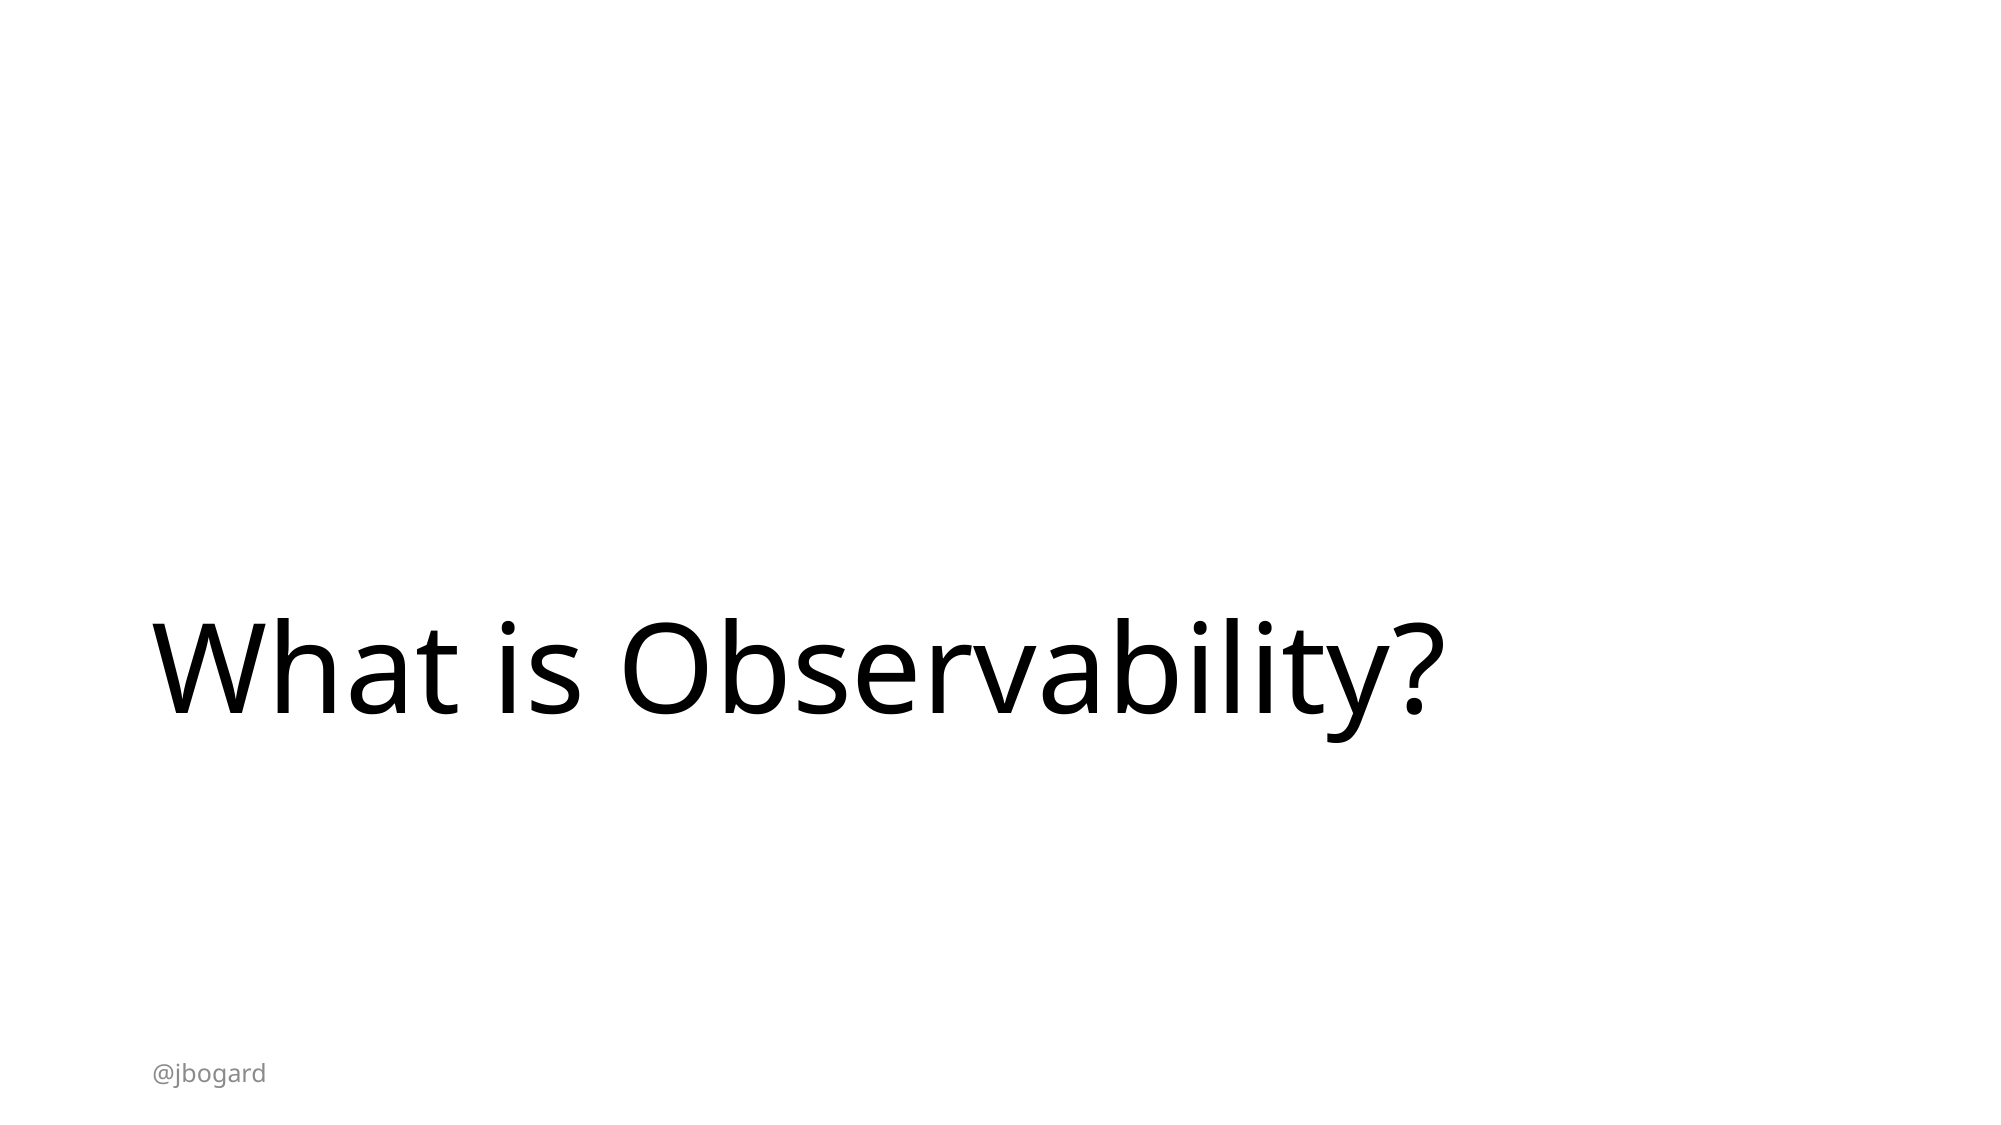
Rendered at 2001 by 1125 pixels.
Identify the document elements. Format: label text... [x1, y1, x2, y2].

title What is Observability? [136, 280, 1862, 749]
slide_number @jbogard [137, 1042, 588, 1103]
